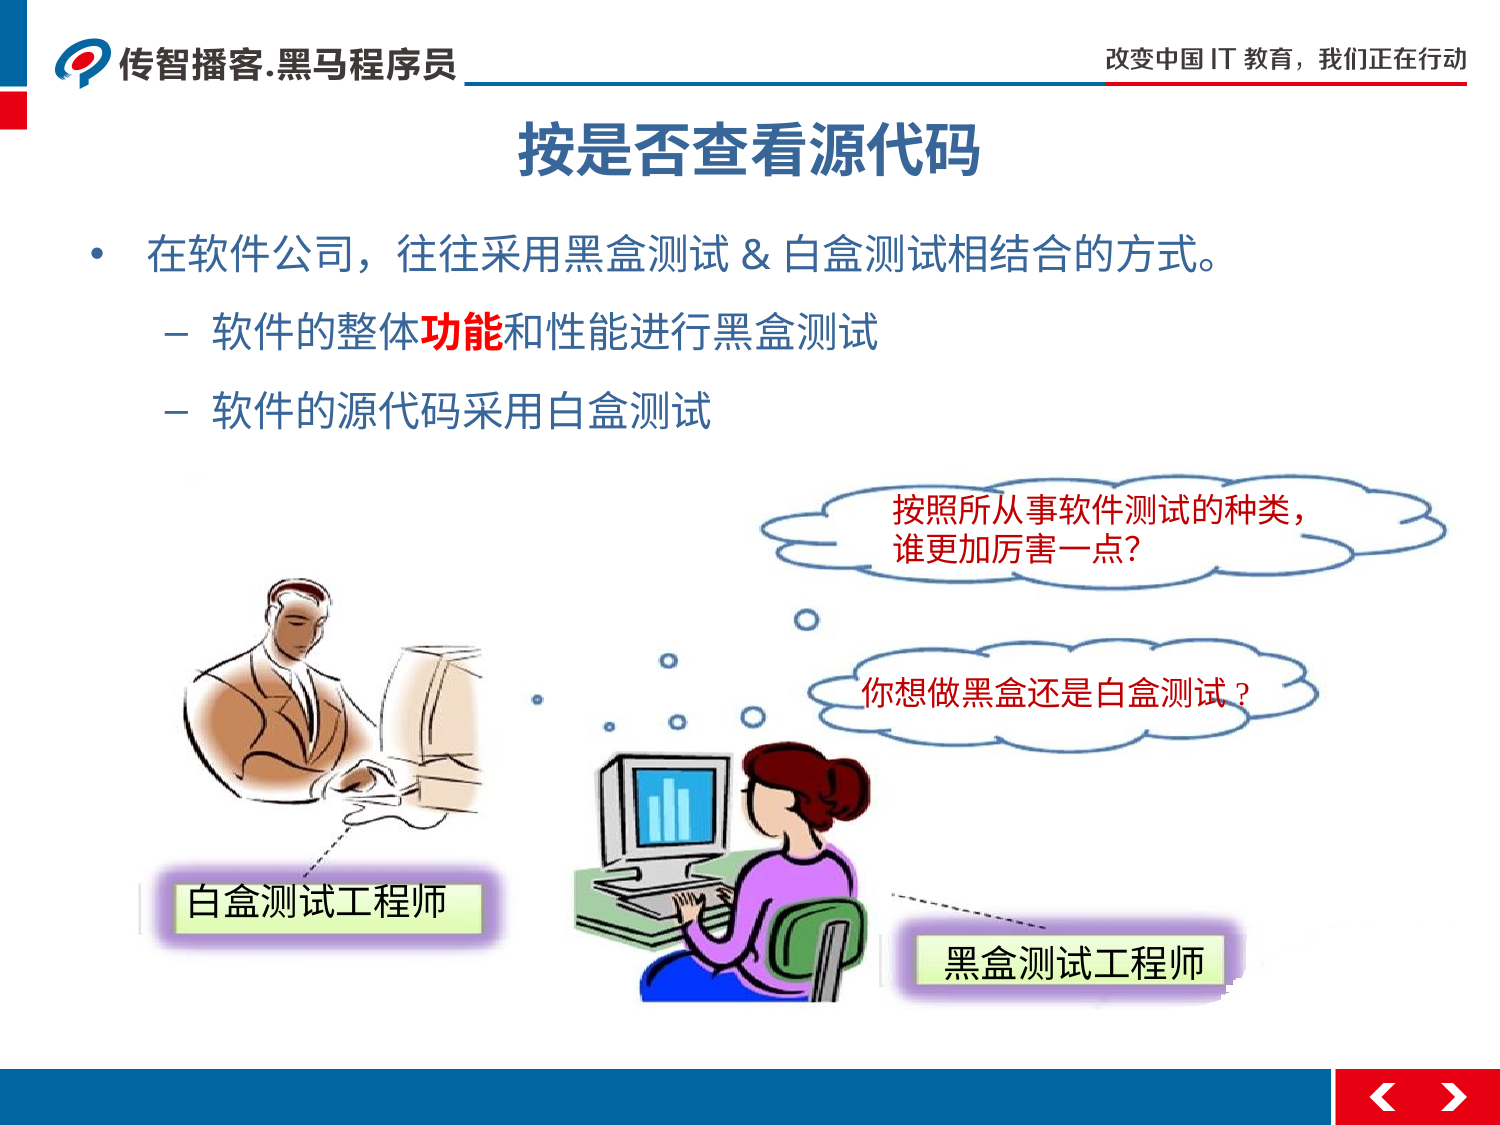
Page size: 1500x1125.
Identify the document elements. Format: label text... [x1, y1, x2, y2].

text_box 按是否查看源代码 [283, 82, 1217, 200]
picture [0, 0, 1500, 1125]
text_box 在软件公司，往往采用黑盒测试&白盒测试相结合的方式。 软件的整体功能和性能进行黑盒测试 软件的源代码采用白盒测试 [74, 200, 1425, 1037]
